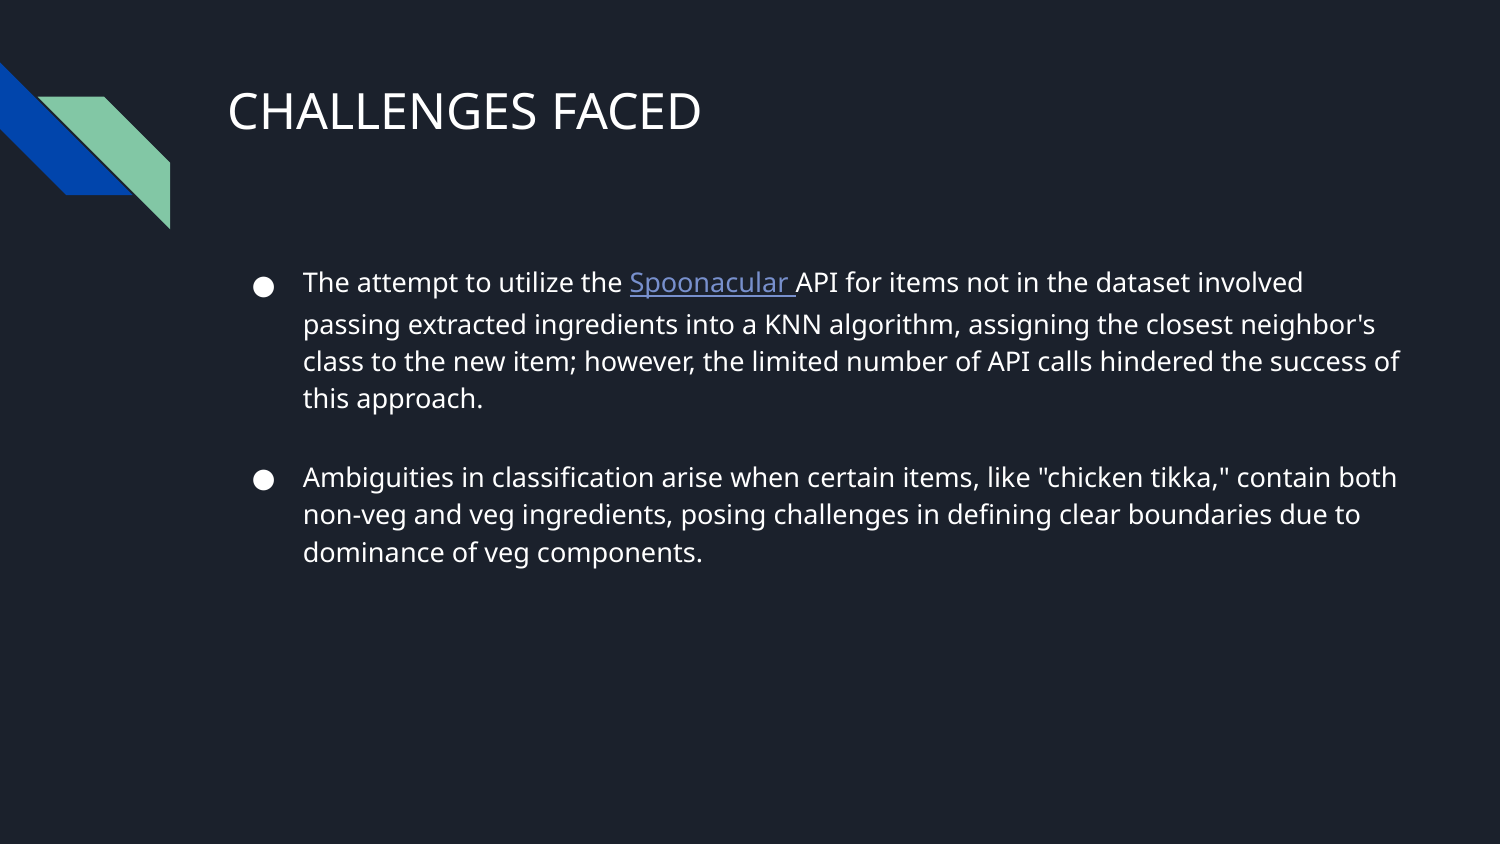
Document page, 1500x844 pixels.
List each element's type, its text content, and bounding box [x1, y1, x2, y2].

title CHALLENGES FACED [212, 64, 1368, 215]
list The attempt to utilize the Spoonacular API for items not in the dataset involved passing extracted ingredients into a KNN algorithm, assigning the closest neighbor's class to the new item; however, the limited number of API calls hindered the success of this approach. Ambiguities in classification arise when certain items, like "chicken tikka," contain both non-veg and veg ingredients, posing challenges in defining clear boundaries due to dominance of veg components. [212, 245, 1420, 664]
